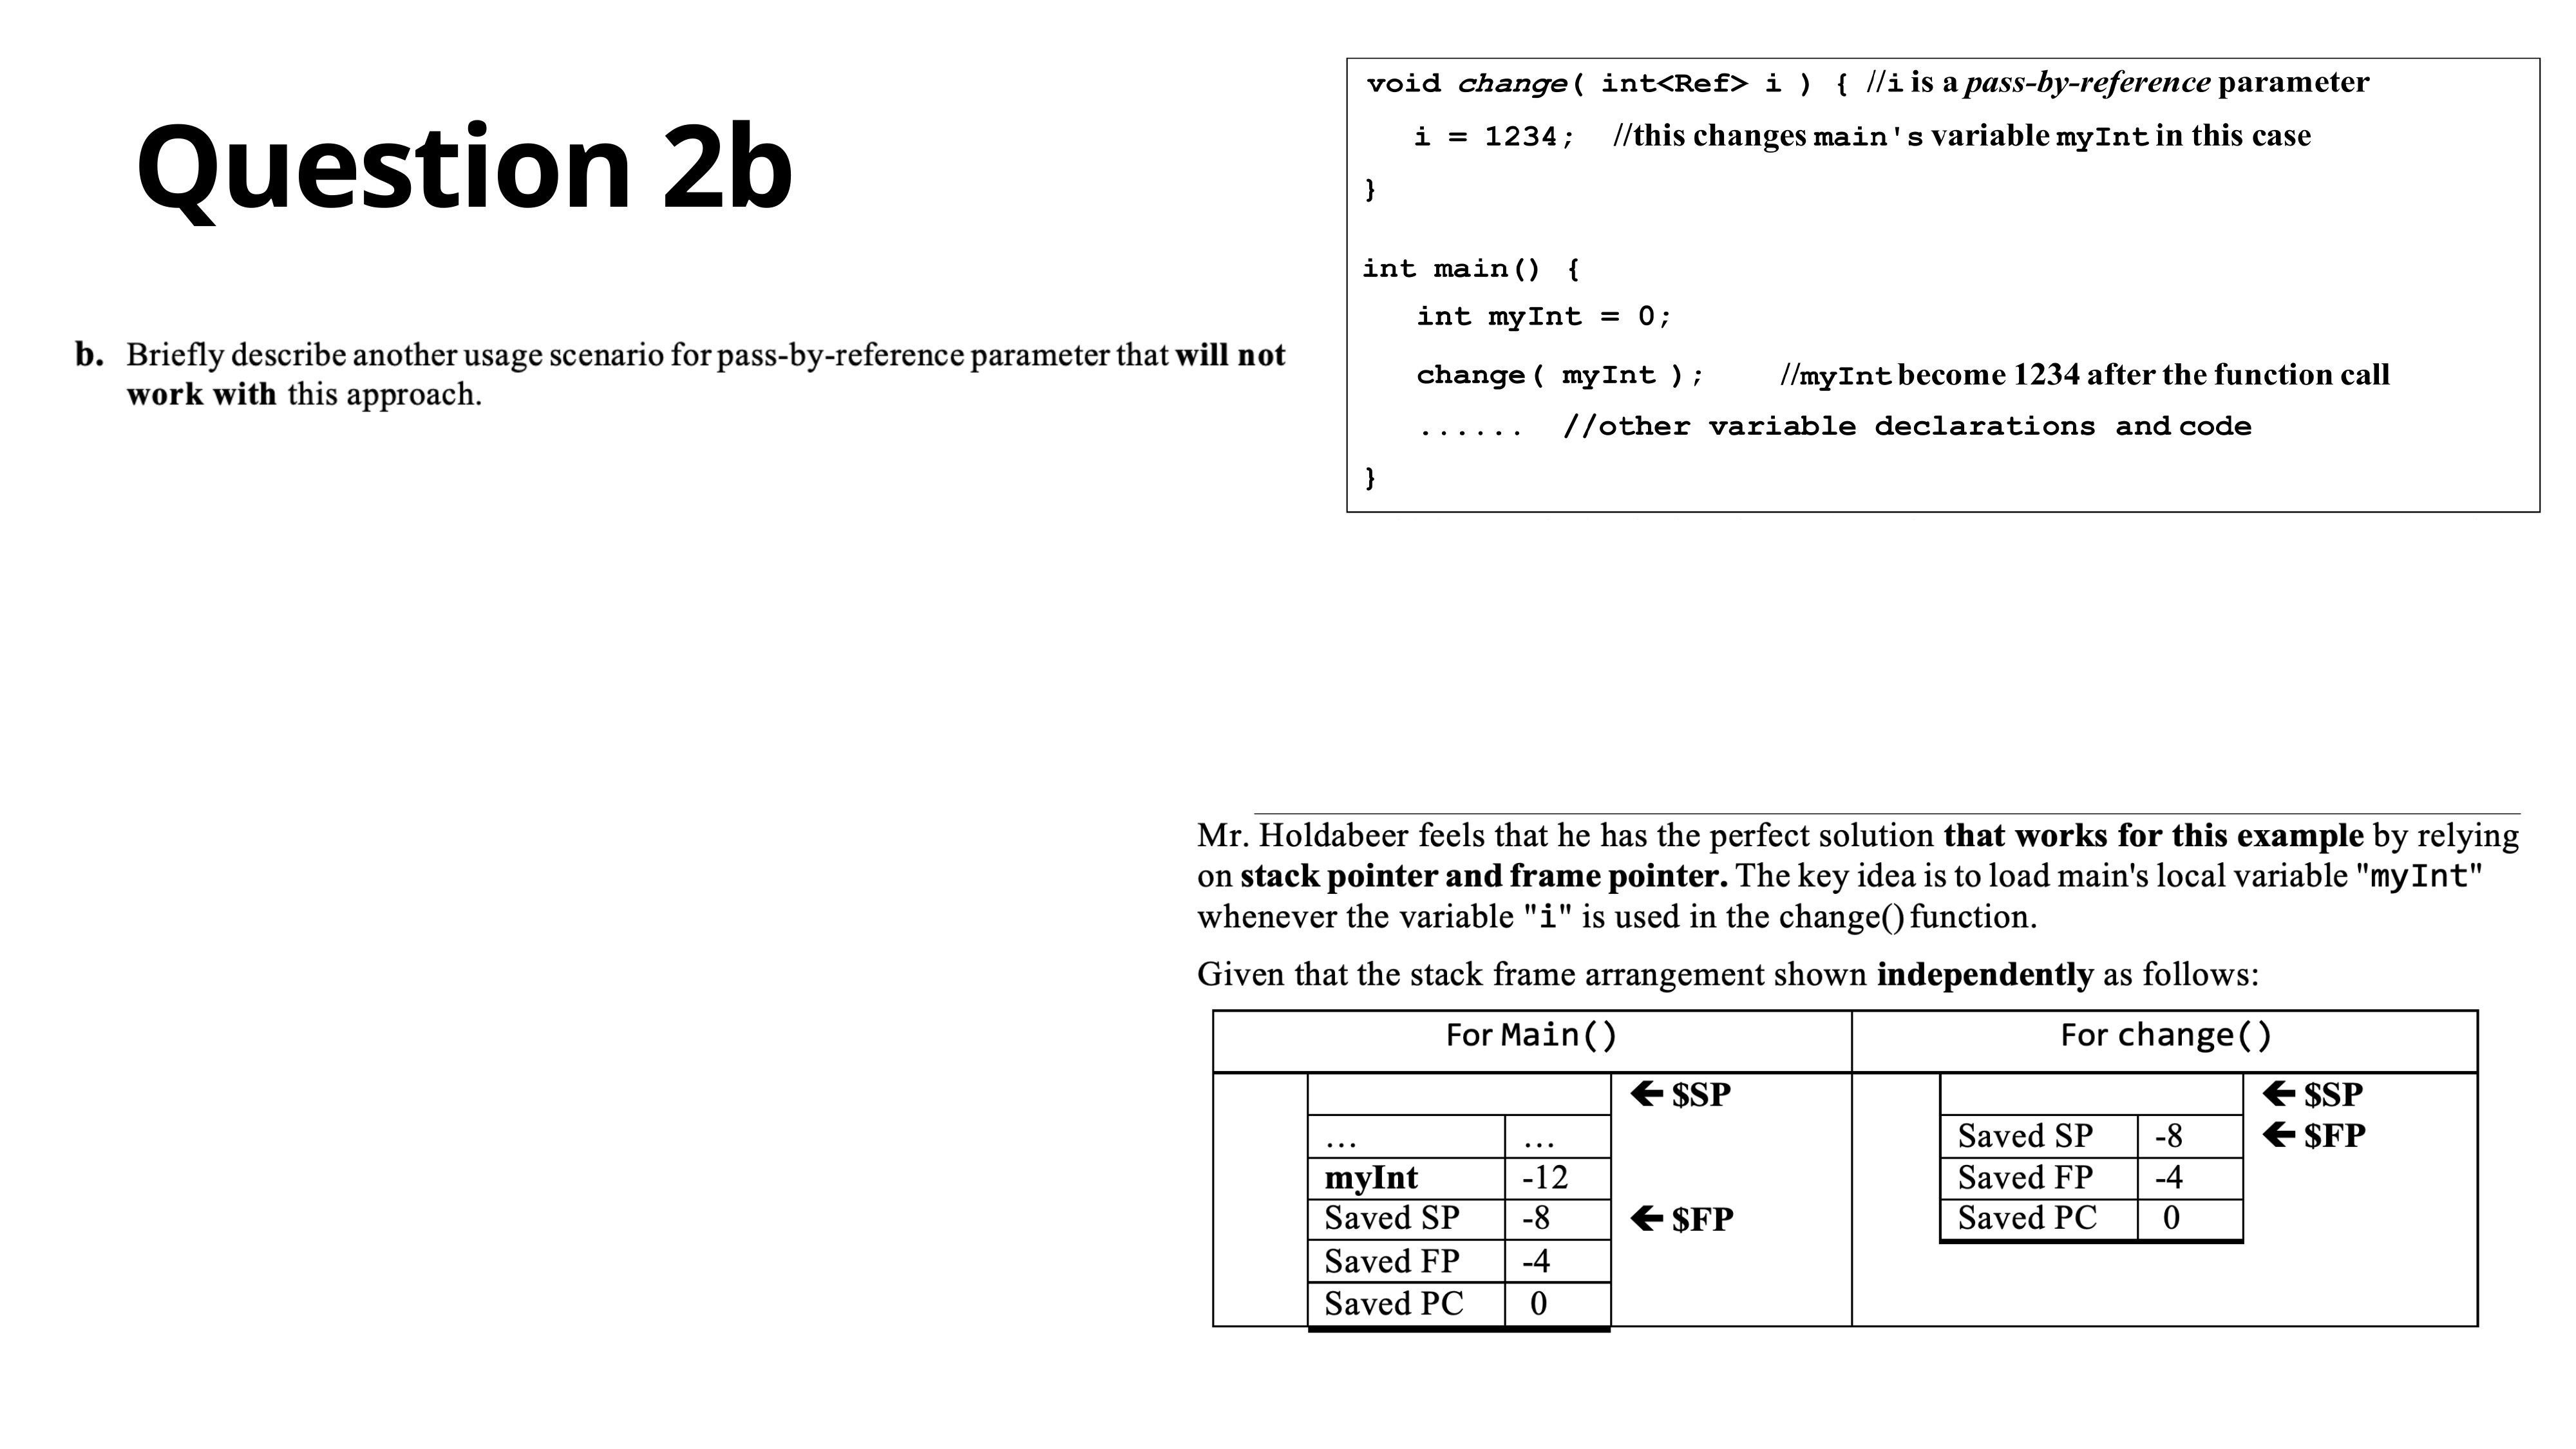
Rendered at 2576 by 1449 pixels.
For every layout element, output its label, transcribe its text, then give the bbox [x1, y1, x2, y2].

picture [1191, 813, 2576, 1341]
title Question 2b [127, 113, 1338, 266]
picture [28, 299, 1307, 450]
picture [1338, 48, 2552, 520]
